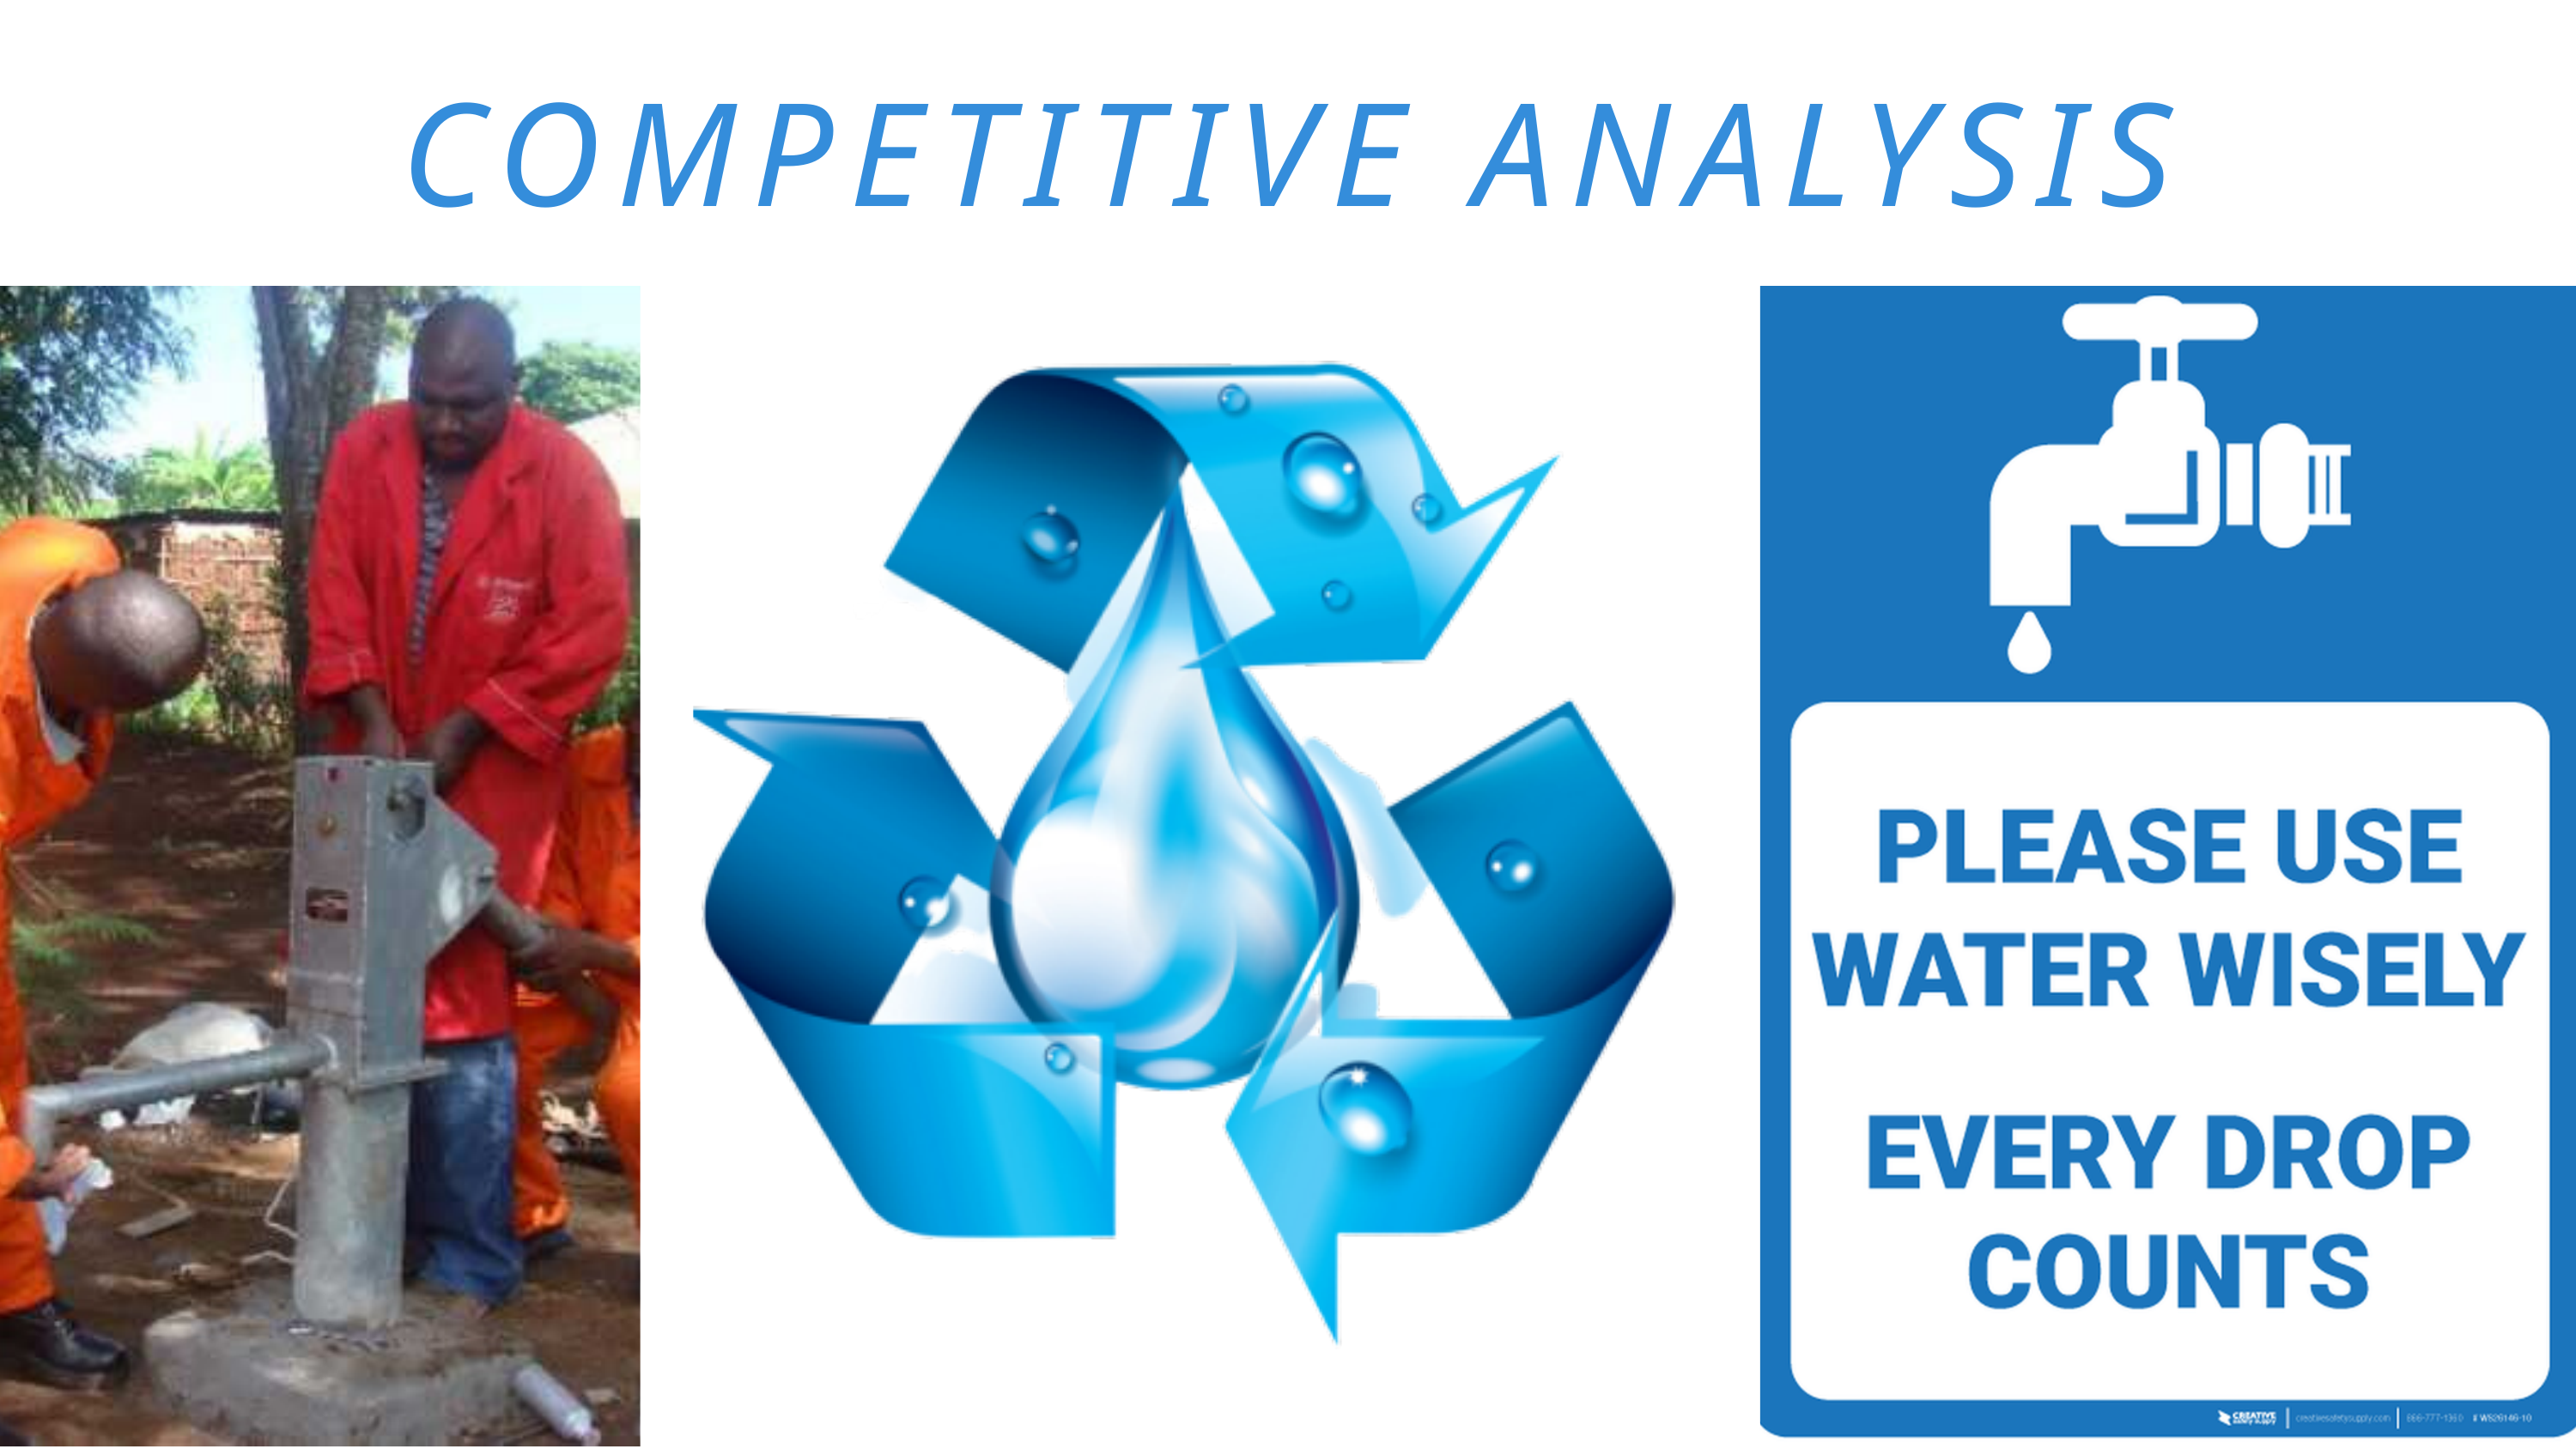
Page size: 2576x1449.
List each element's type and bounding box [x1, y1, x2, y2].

picture [772, 868, 780, 872]
picture [693, 354, 1688, 1373]
picture [0, 287, 641, 1446]
picture [1759, 287, 2576, 1449]
text_box [0, 0, 2576, 287]
